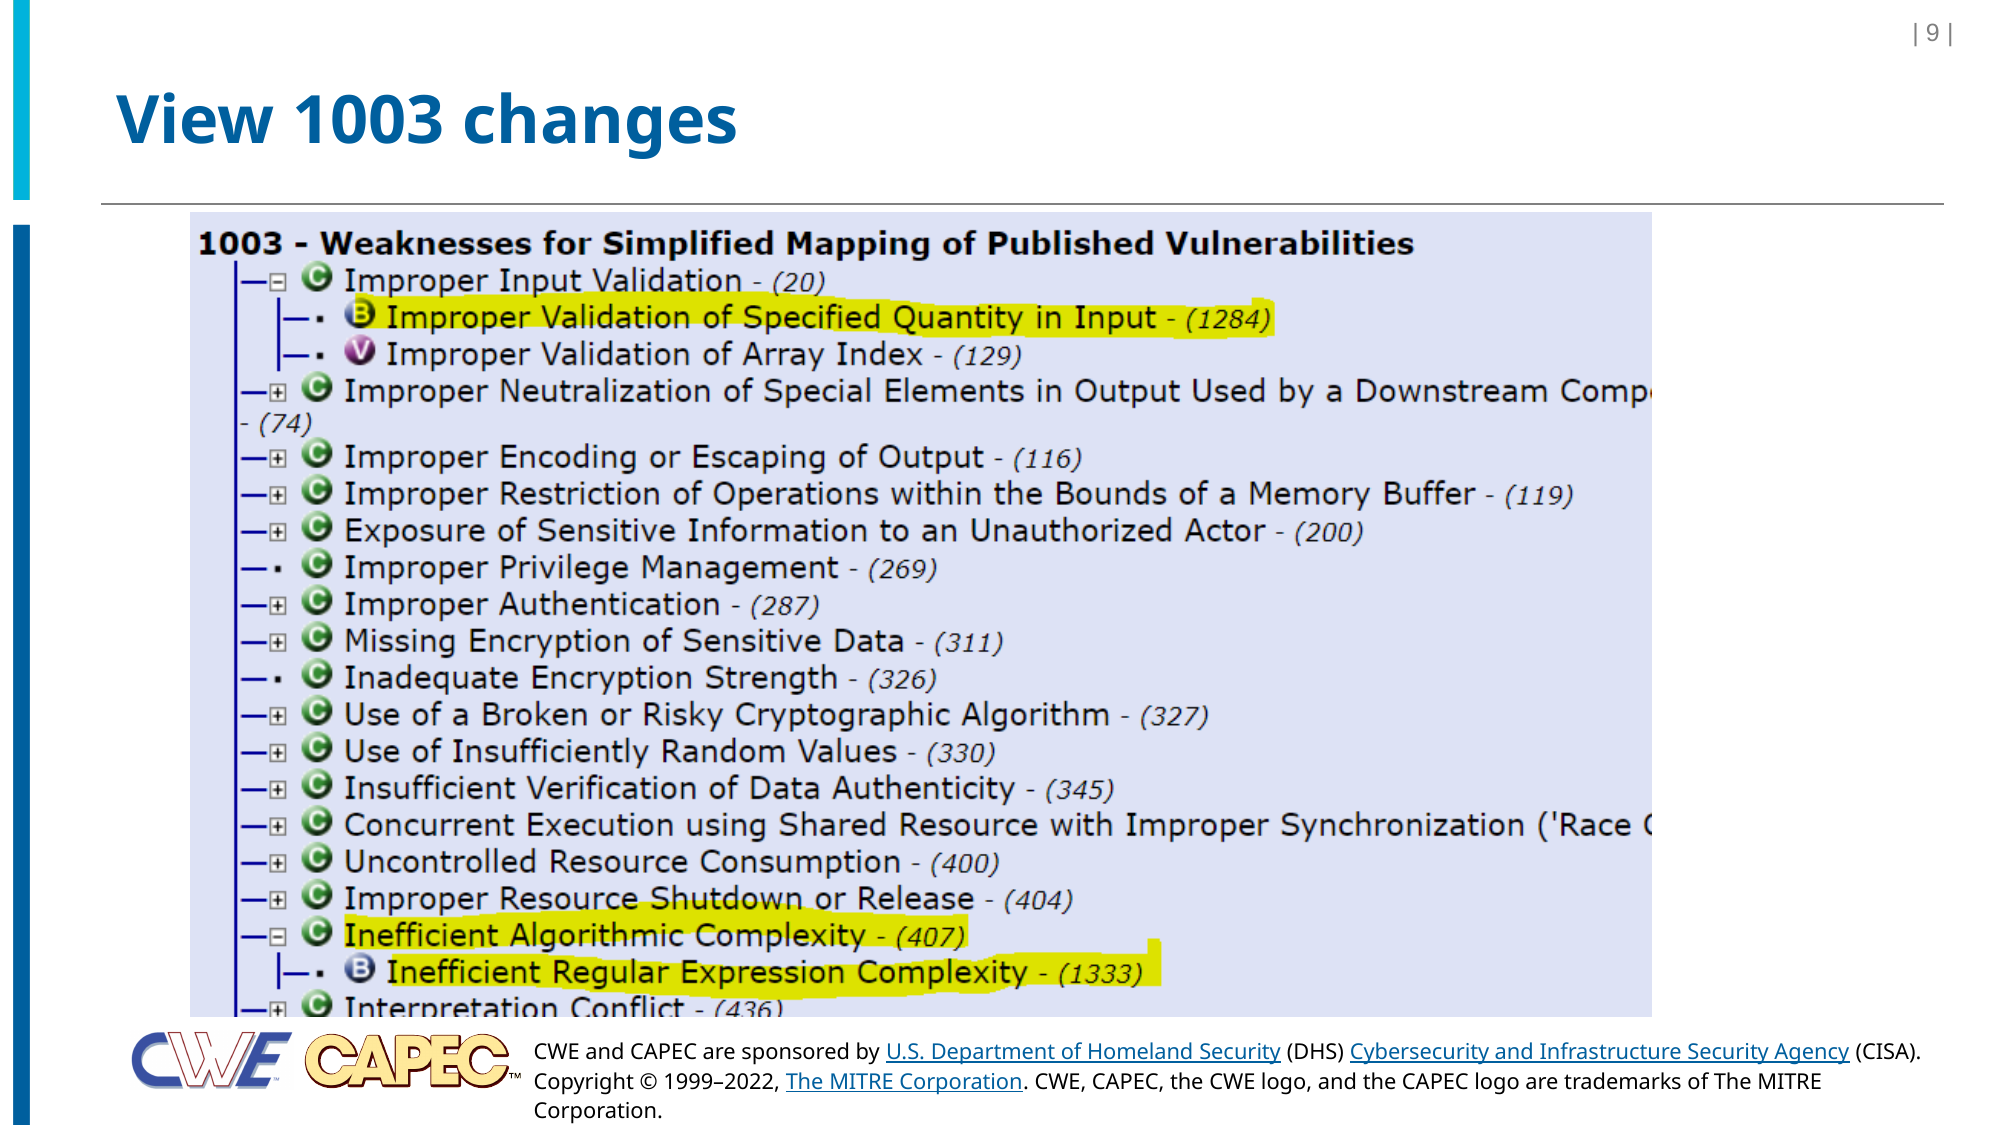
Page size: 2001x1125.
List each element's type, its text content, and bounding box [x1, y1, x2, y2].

title View 1003 changes [101, 60, 1945, 184]
picture [130, 1021, 527, 1099]
slide_number | 9 | [1685, 9, 1976, 51]
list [190, 212, 1652, 1017]
